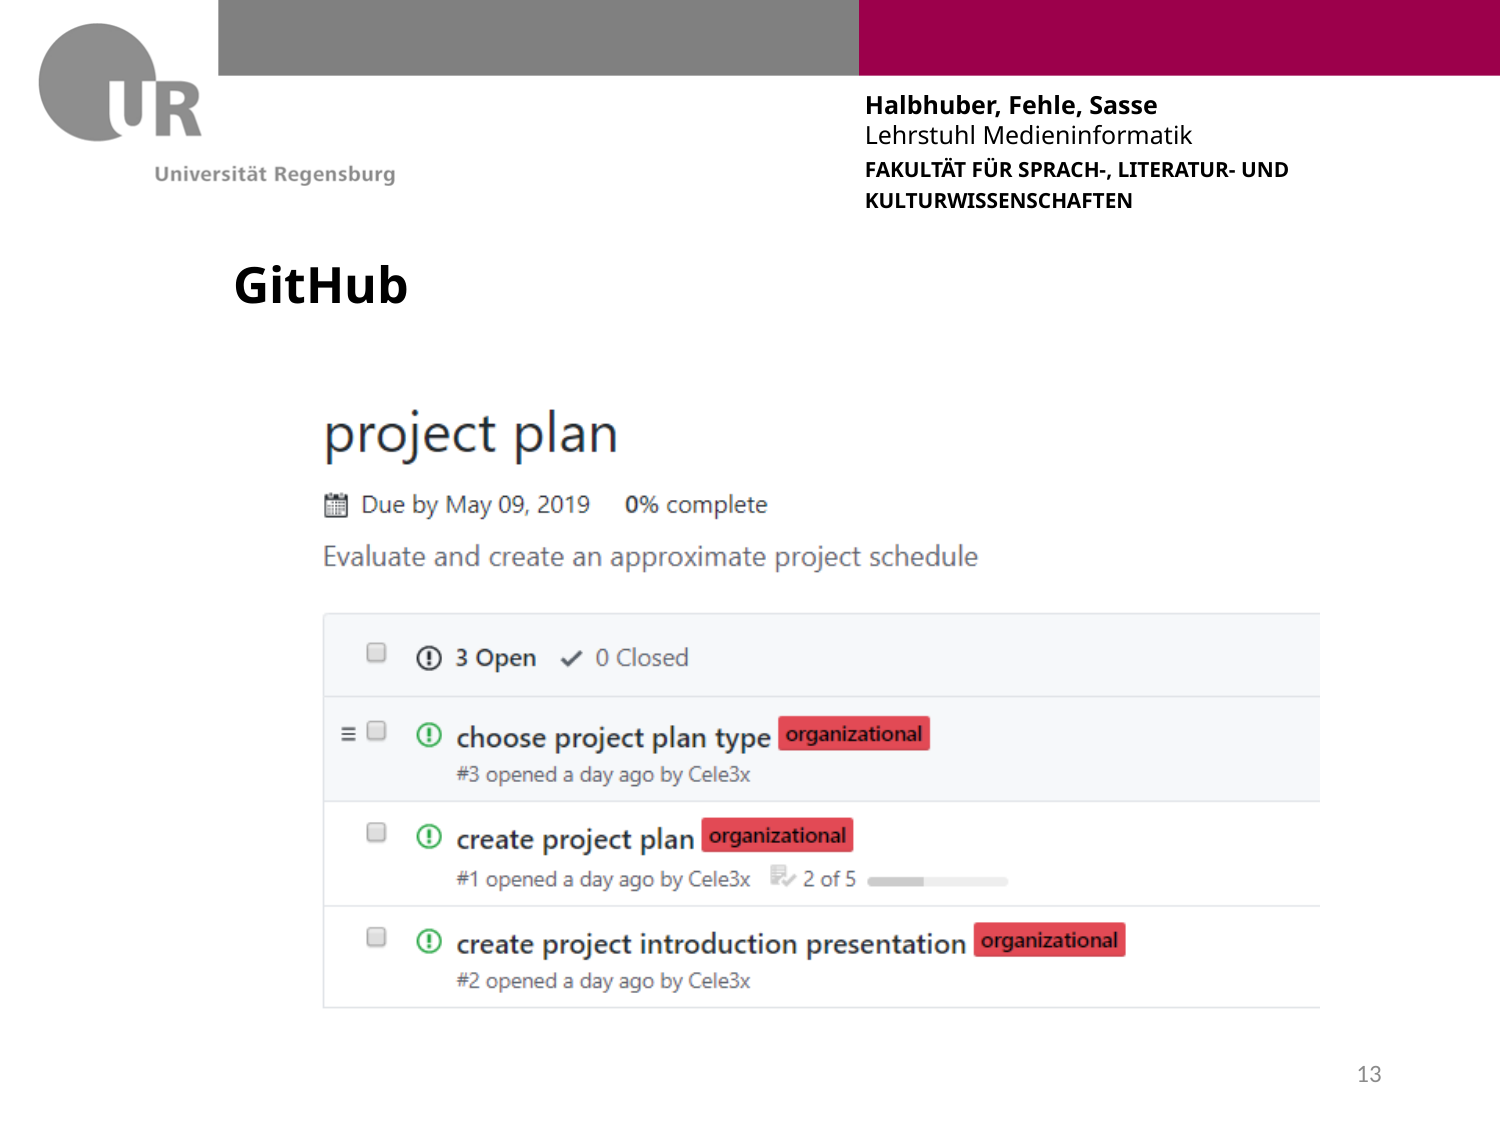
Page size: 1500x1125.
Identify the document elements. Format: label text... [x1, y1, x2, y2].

slide_number 13 [1059, 1042, 1397, 1103]
title GitHub [218, 246, 1398, 361]
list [298, 399, 1320, 1019]
picture [17, 18, 419, 209]
